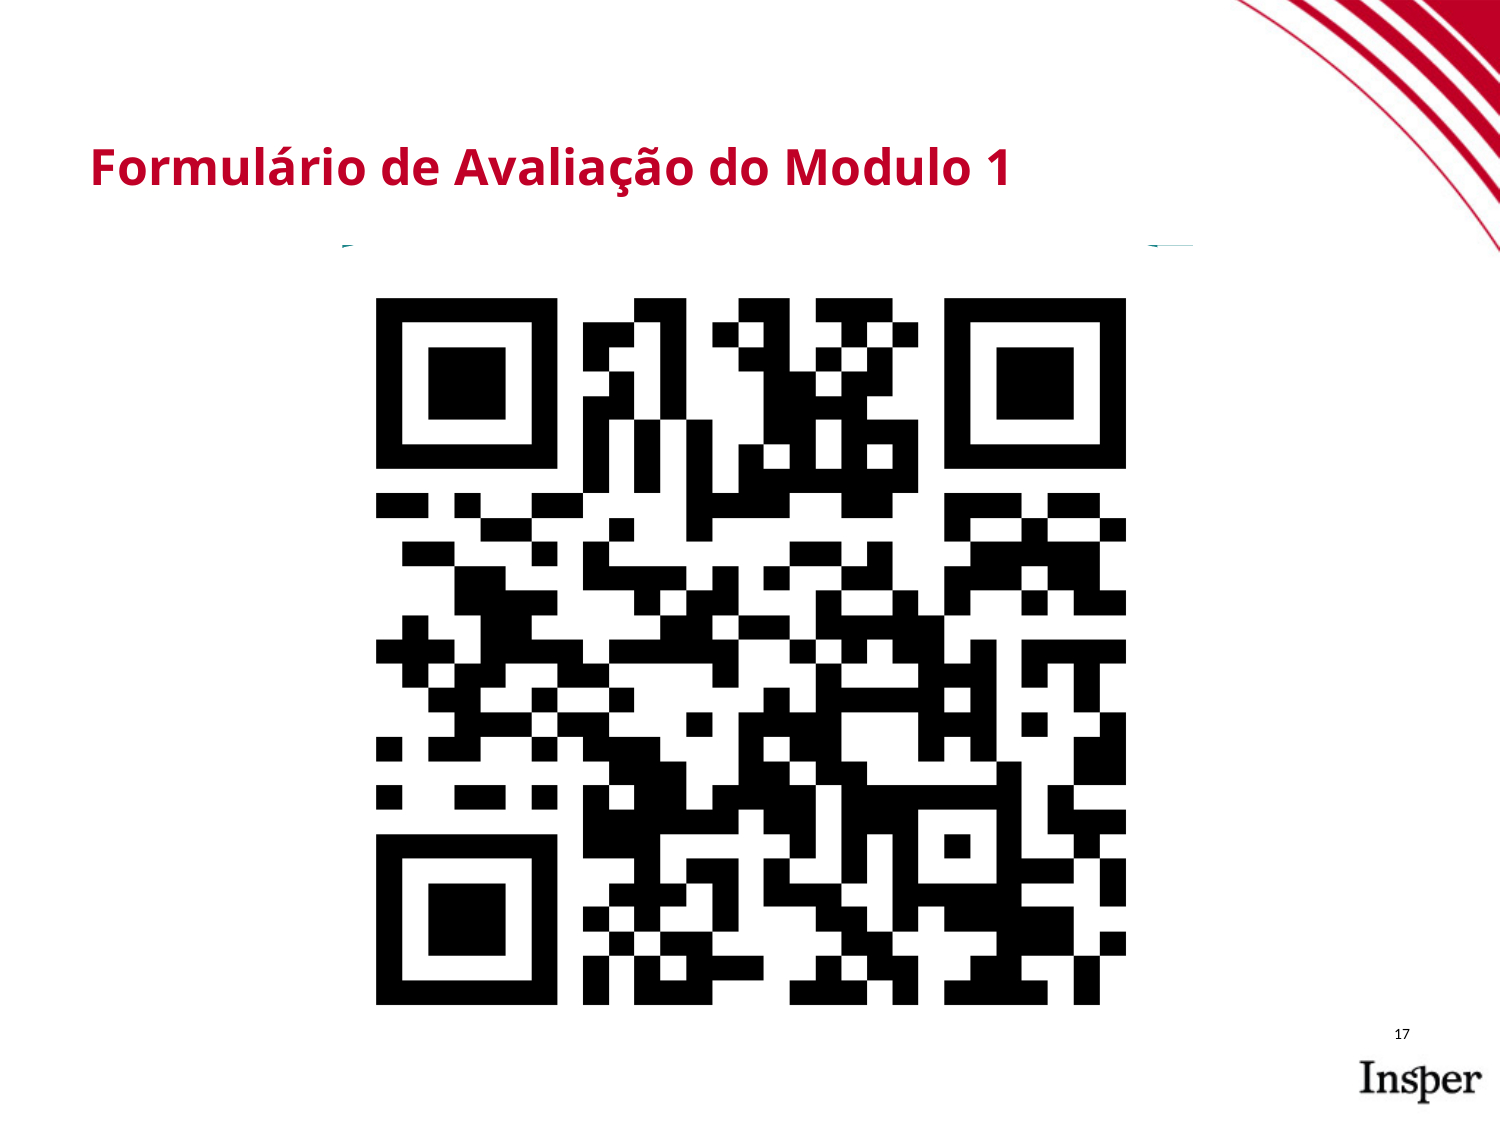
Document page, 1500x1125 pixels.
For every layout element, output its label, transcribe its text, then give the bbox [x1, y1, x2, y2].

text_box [271, 228, 1229, 1112]
slide_number 17 [1233, 1016, 1425, 1076]
title Formulário de Avaliação do Modulo 1 [75, 128, 1425, 230]
picture [0, 0, 1500, 1125]
